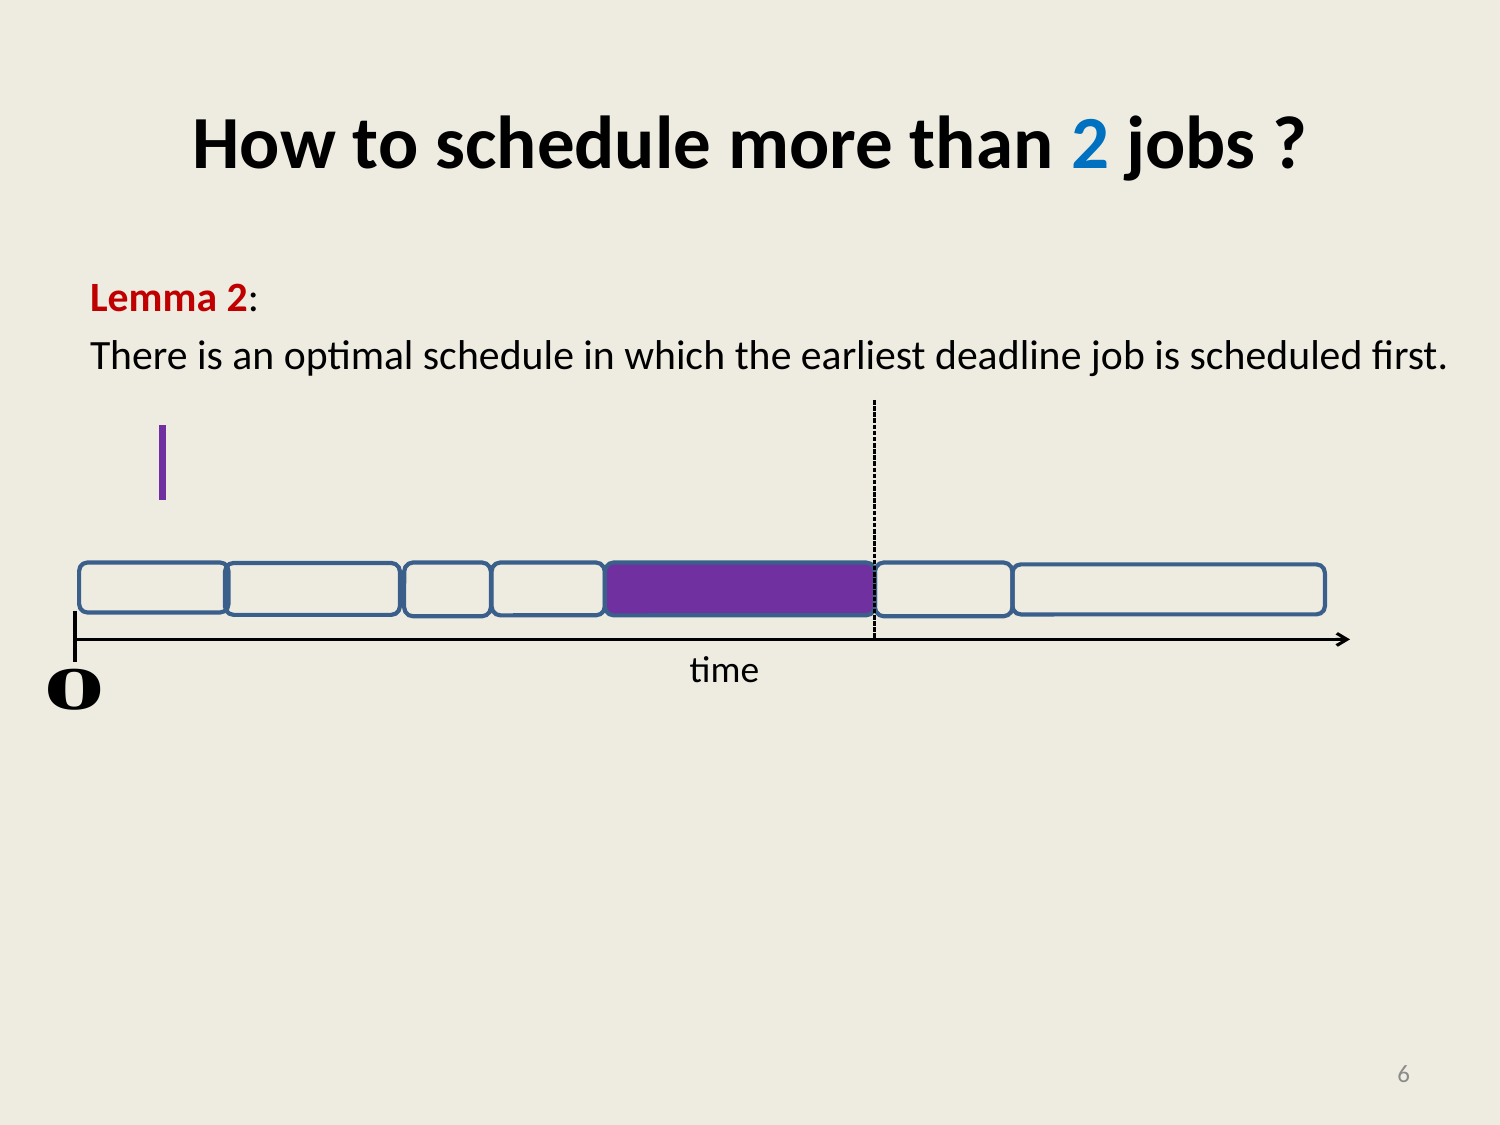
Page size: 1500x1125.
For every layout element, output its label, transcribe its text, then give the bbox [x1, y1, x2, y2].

title How to schedule more than 2 jobs ? [75, 45, 1425, 233]
text_box [489, 560, 607, 608]
list Lemma 2: There is an optimal schedule in which the earliest deadline job is scheduled first. [75, 262, 1500, 1005]
text_box [880, 560, 1015, 608]
text_box [605, 560, 868, 608]
text_box [77, 560, 231, 608]
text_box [43, 610, 1351, 723]
text_box [402, 560, 491, 608]
text_box [227, 560, 402, 608]
text_box [1013, 562, 1328, 608]
slide_number 6 [1074, 1042, 1425, 1103]
